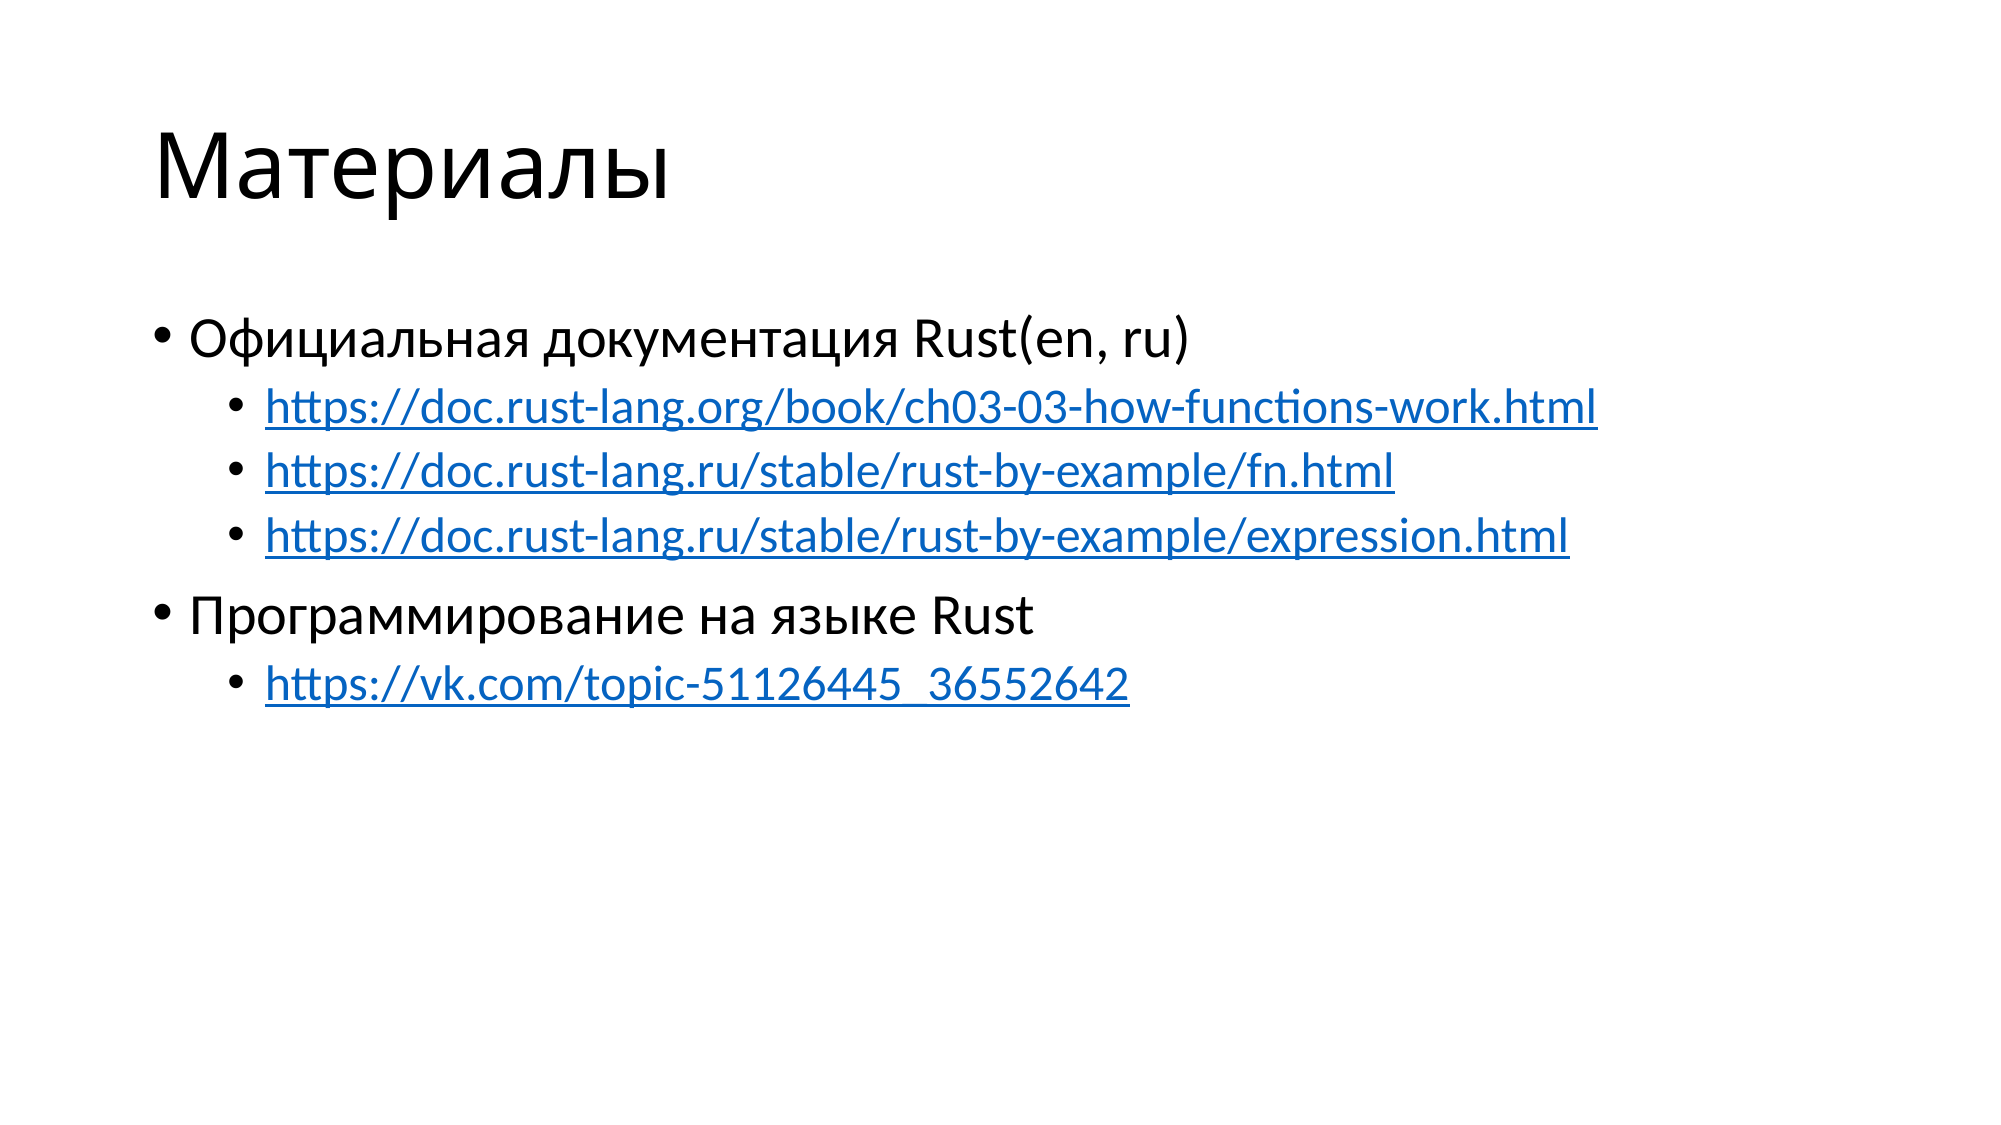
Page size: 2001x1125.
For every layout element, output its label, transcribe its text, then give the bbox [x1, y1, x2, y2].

list Официальная документация Rust(en, ru) https://doc.rust-lang.org/book/ch03-03-how-functions-work.html https://doc.rust-lang.ru/stable/rust-by-example/fn.html https://doc.rust-lang.ru/stable/rust-by-example/expression.html Программирование на языке Rust https://vk.com/topic-51126445_36552642 [137, 299, 1863, 1014]
title Материалы [137, 59, 1863, 278]
